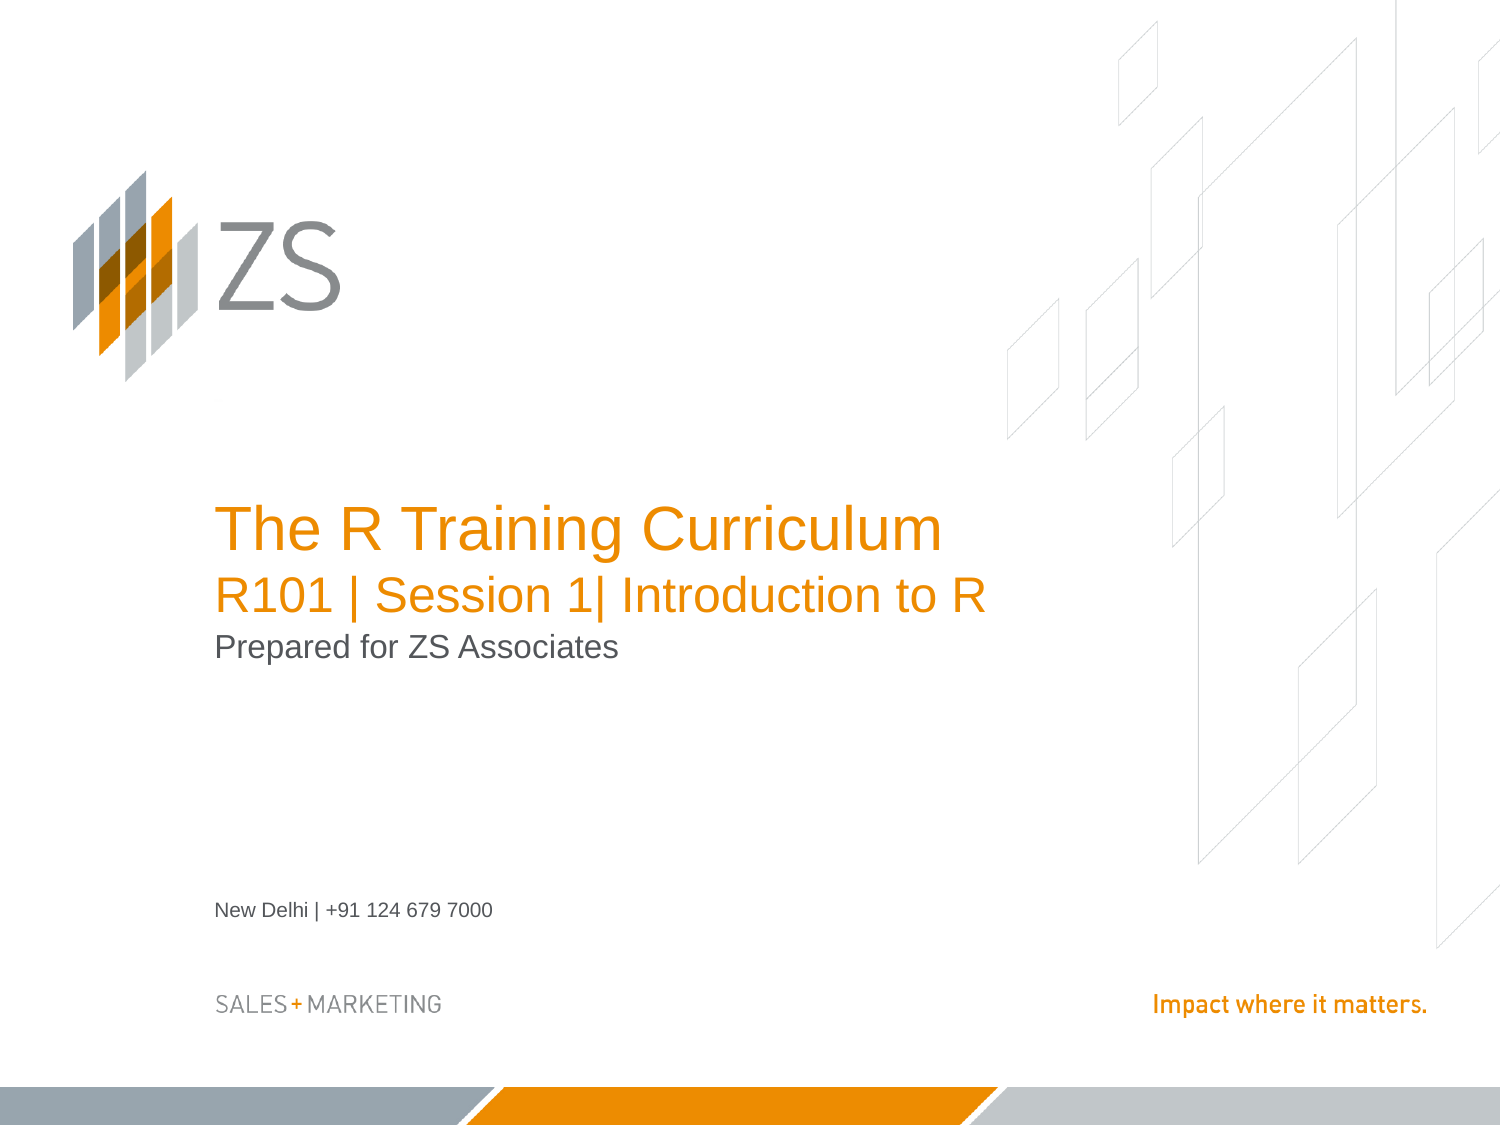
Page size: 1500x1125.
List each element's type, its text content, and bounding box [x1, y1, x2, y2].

picture [196, 977, 459, 1030]
picture [65, 163, 348, 389]
text_box The R Training Curriculum R101 | Session 1| Introduction to R [214, 398, 1206, 623]
text_box New Delhi | +91 124 679 7000 [214, 896, 890, 954]
text_box Prepared for ZS Associates [214, 624, 1206, 693]
picture [0, 1087, 1500, 1125]
picture [975, 0, 1500, 975]
picture [1139, 976, 1440, 1030]
